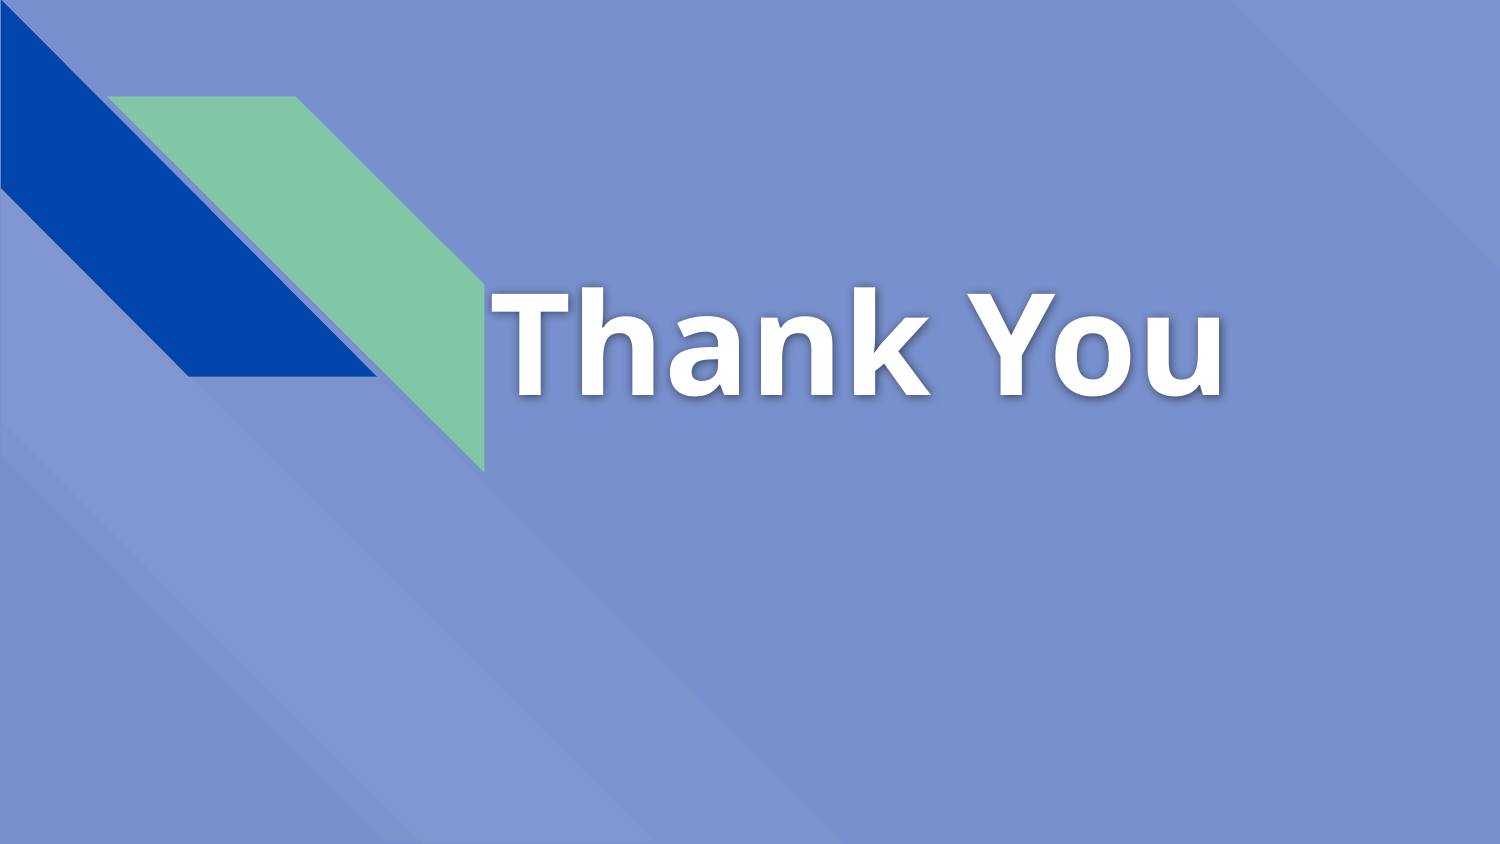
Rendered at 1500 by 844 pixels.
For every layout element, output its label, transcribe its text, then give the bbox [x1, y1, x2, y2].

title Thank You [474, 238, 1500, 557]
